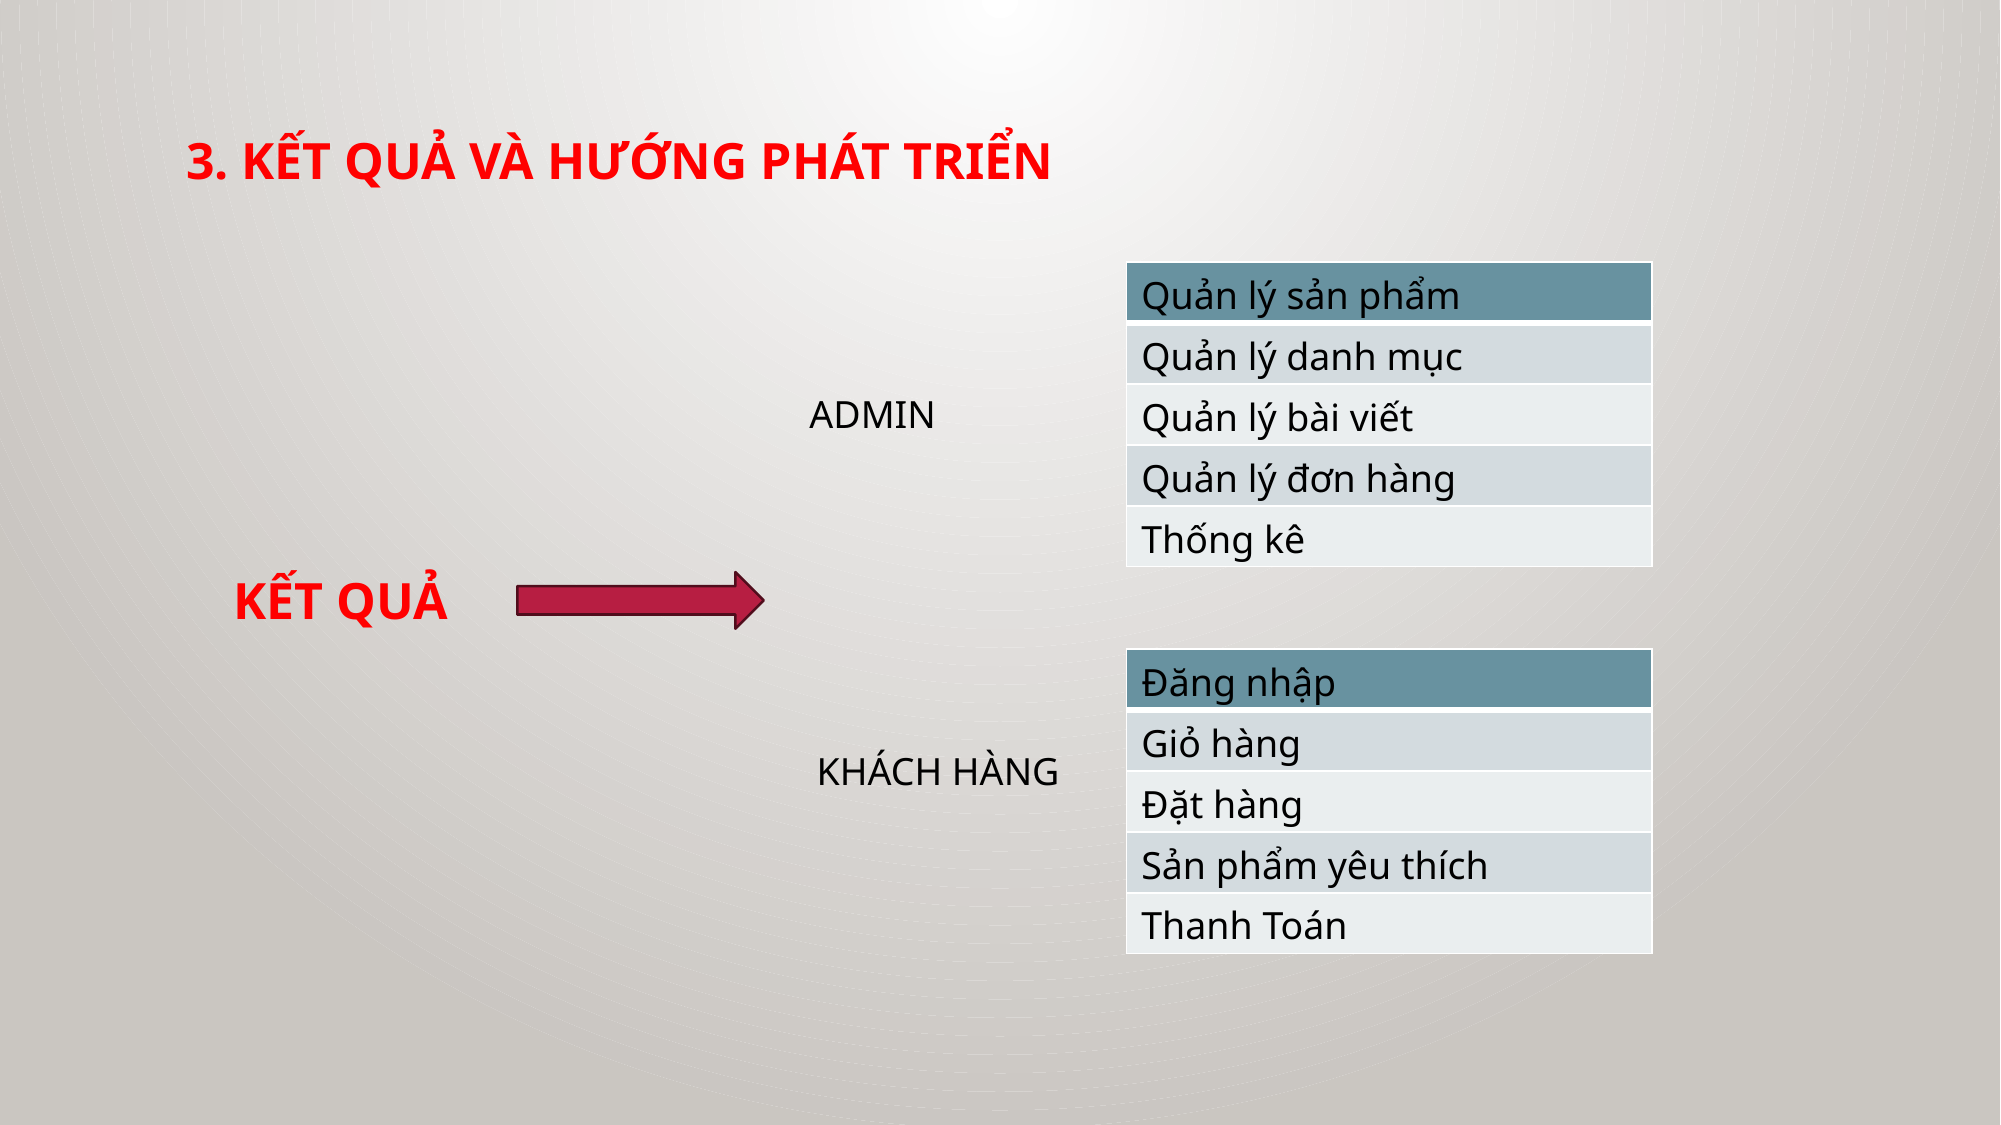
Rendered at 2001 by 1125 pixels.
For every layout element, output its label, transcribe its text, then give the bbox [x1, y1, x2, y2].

table_cell Giỏ hàng [1127, 713, 1651, 770]
text_box KHÁCH HÀNG [801, 740, 1075, 801]
table_cell Sản phẩm yêu thích [1127, 833, 1651, 892]
table_cell Quản lý đơn hàng [1127, 446, 1651, 505]
table_header Quản lý sản phẩm [1127, 263, 1651, 320]
table_cell Quản lý danh mục [1127, 326, 1651, 383]
text_box ADMIN [794, 384, 951, 444]
text_box 3. KẾT QUẢ VÀ HƯỚNG PHÁT TRIỂN [171, 122, 1082, 198]
text_box KẾT QUẢ [218, 562, 464, 638]
text_box [516, 570, 765, 630]
table_cell Thanh Toán [1127, 894, 1651, 953]
table_cell Đặt hàng [1127, 772, 1651, 831]
table_header Đăng nhập [1127, 650, 1651, 707]
table_cell Quản lý bài viết [1127, 385, 1651, 444]
table_cell Thống kê [1127, 507, 1651, 566]
